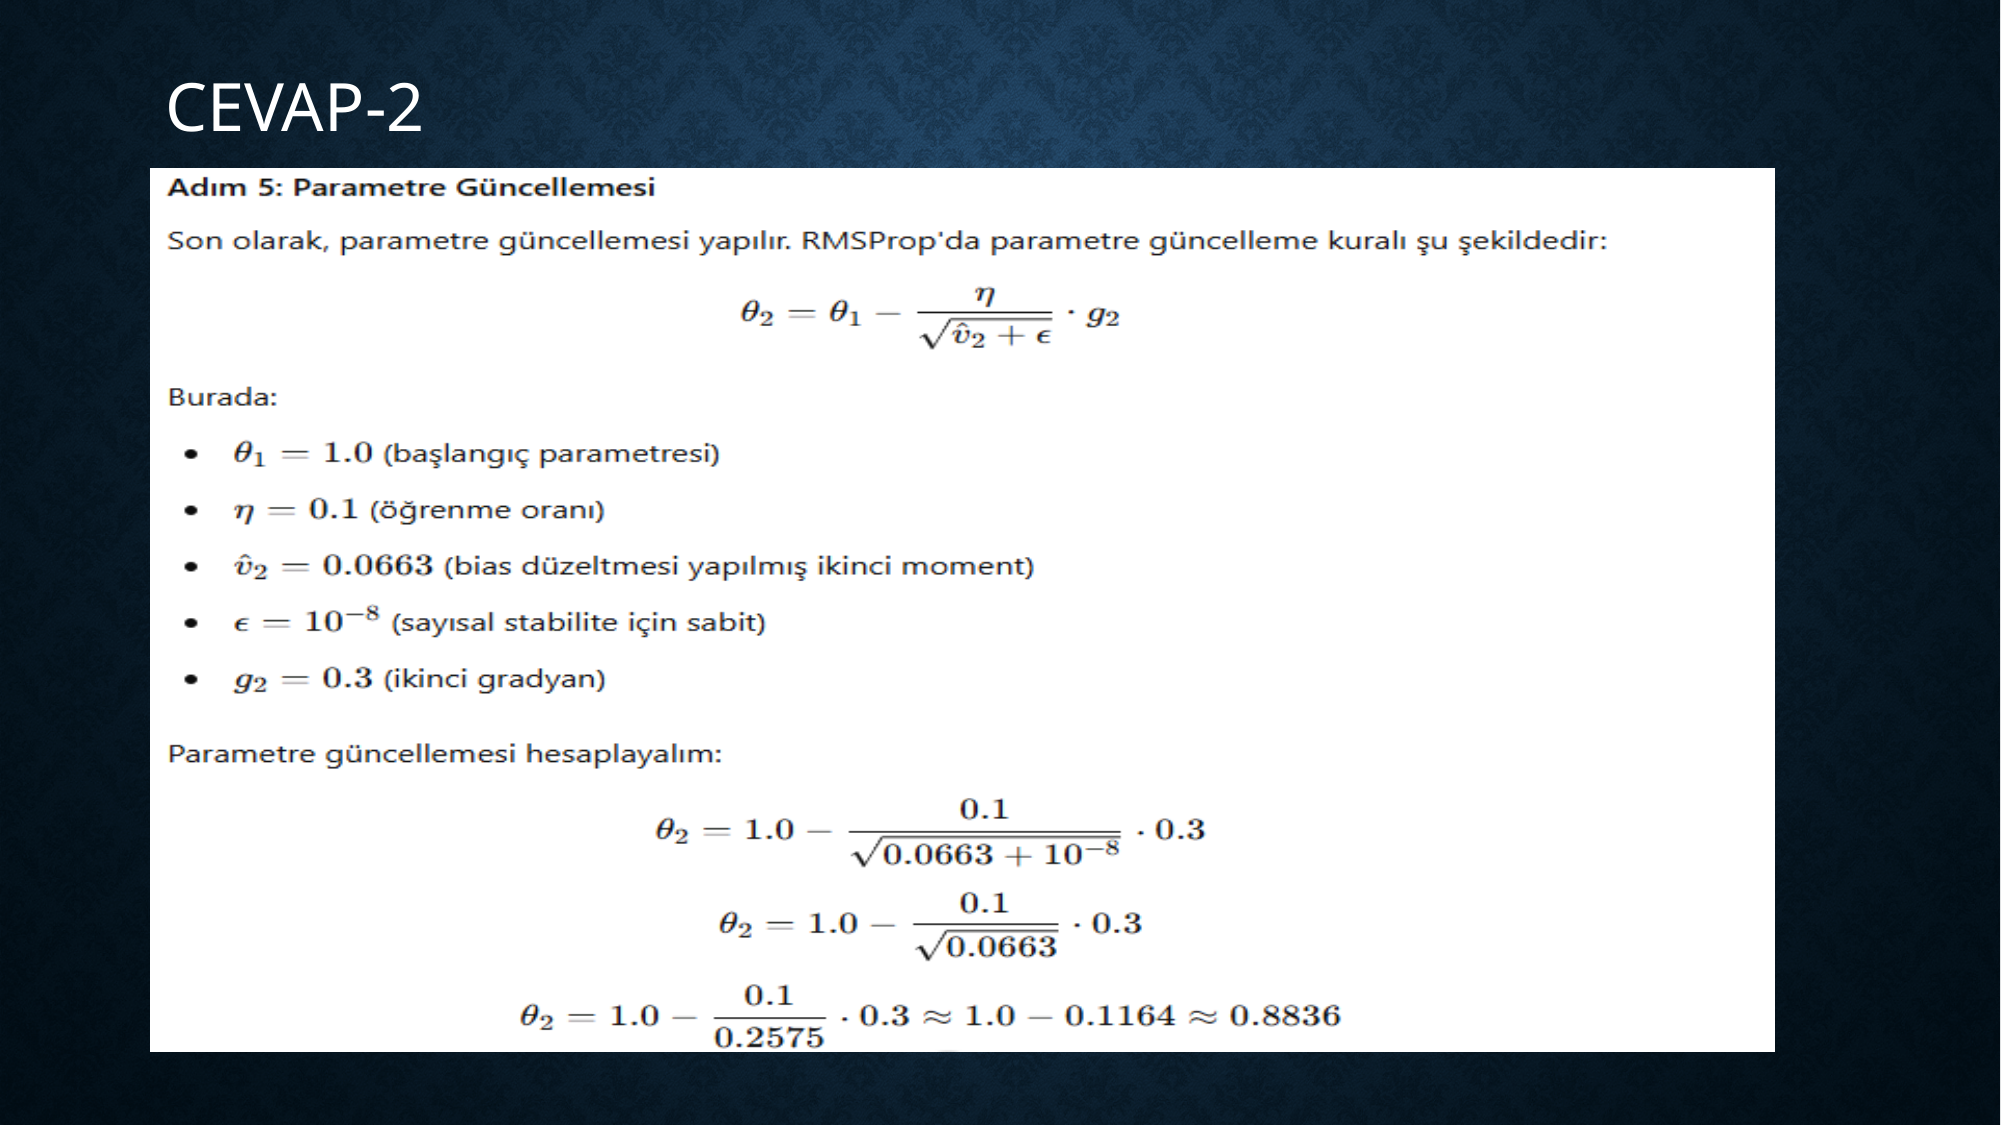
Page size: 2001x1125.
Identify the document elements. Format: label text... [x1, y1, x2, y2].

picture [149, 168, 1775, 1053]
text_box CEVAP-2 [150, 57, 1616, 153]
